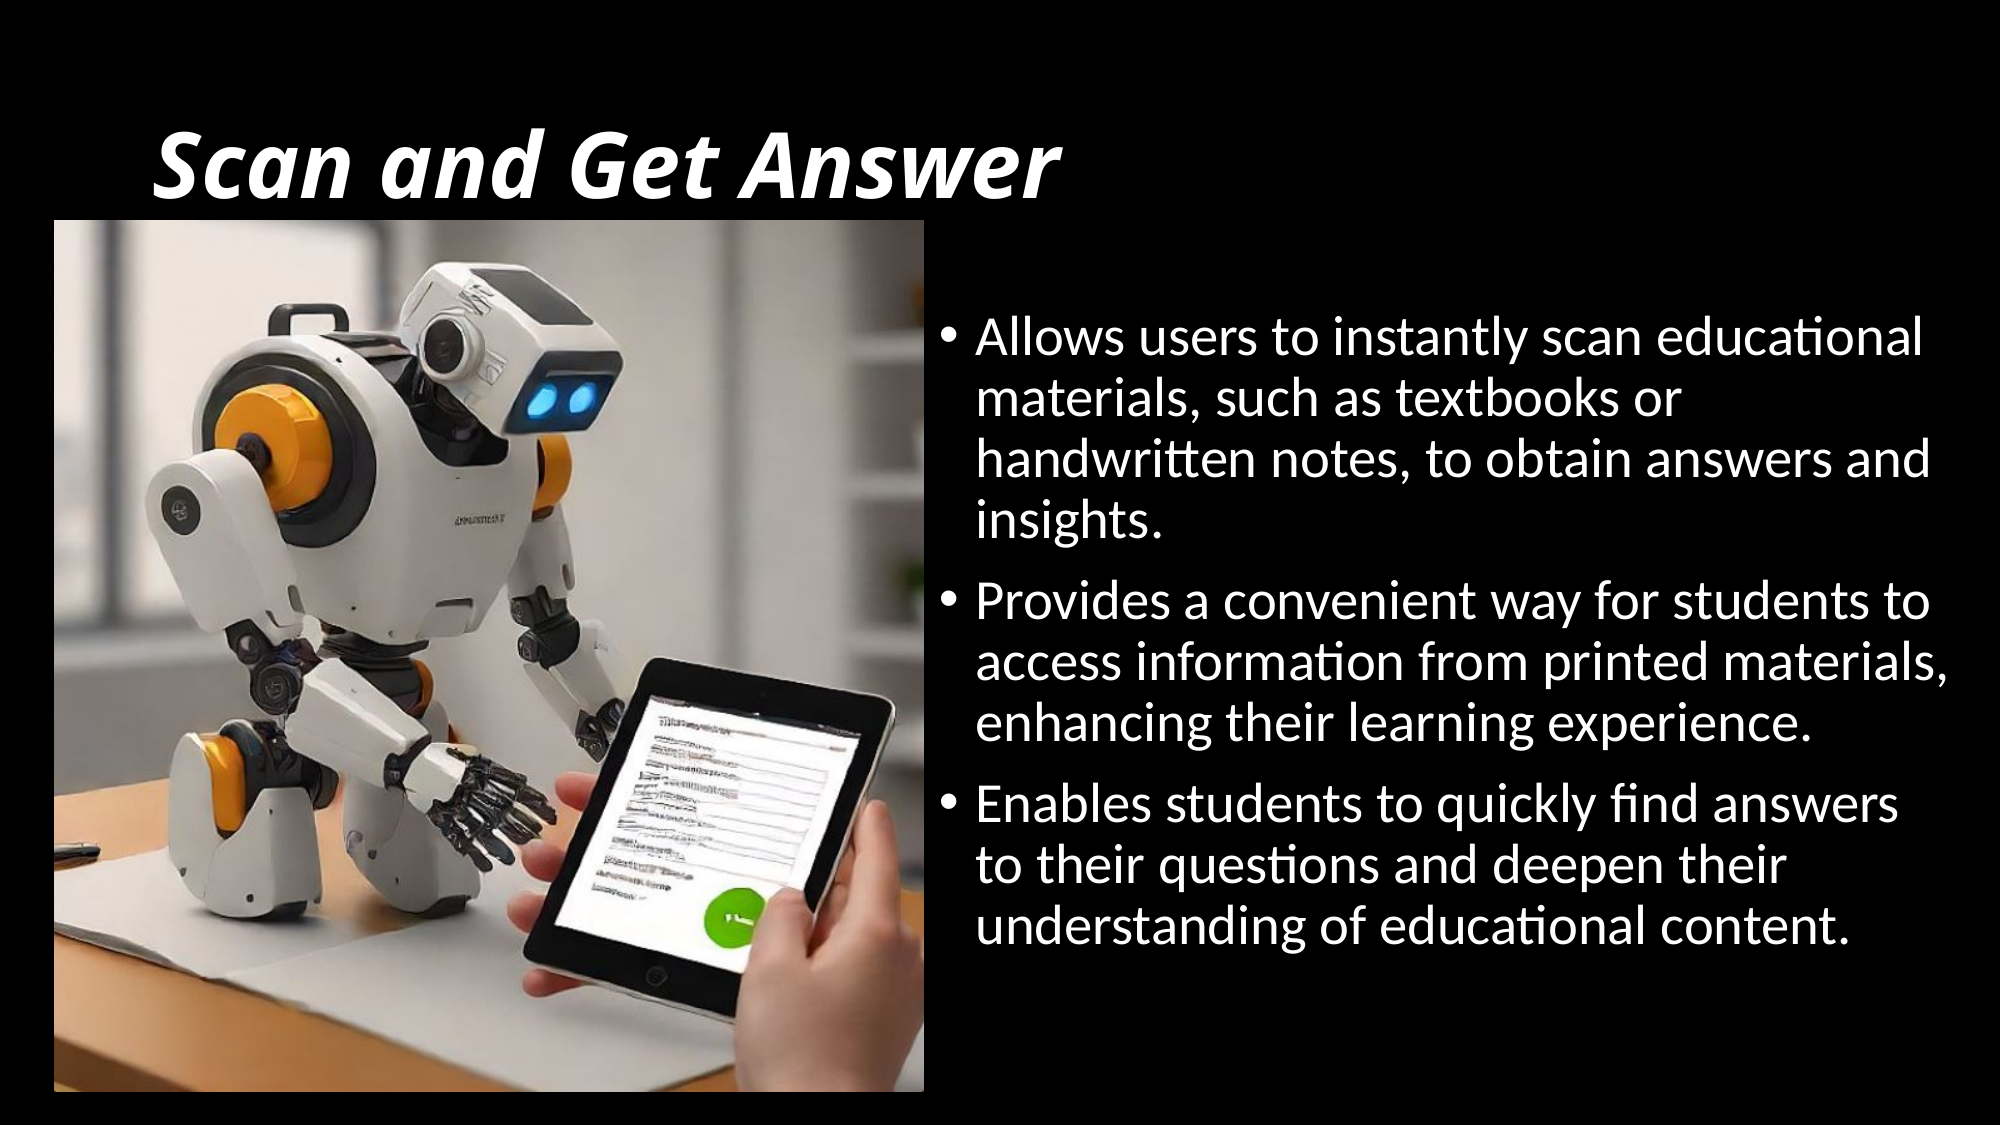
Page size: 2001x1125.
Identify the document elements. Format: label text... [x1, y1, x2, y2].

list Allows users to instantly scan educational materials, such as textbooks or handwritten notes, to obtain answers and insights. Provides a convenient way for students to access information from printed materials, enhancing their learning experience. Enables students to quickly find answers to their questions and deepen their understanding of educational content. [924, 299, 1966, 1014]
picture [53, 220, 924, 1092]
title Scan and Get Answer [137, 59, 1863, 278]
